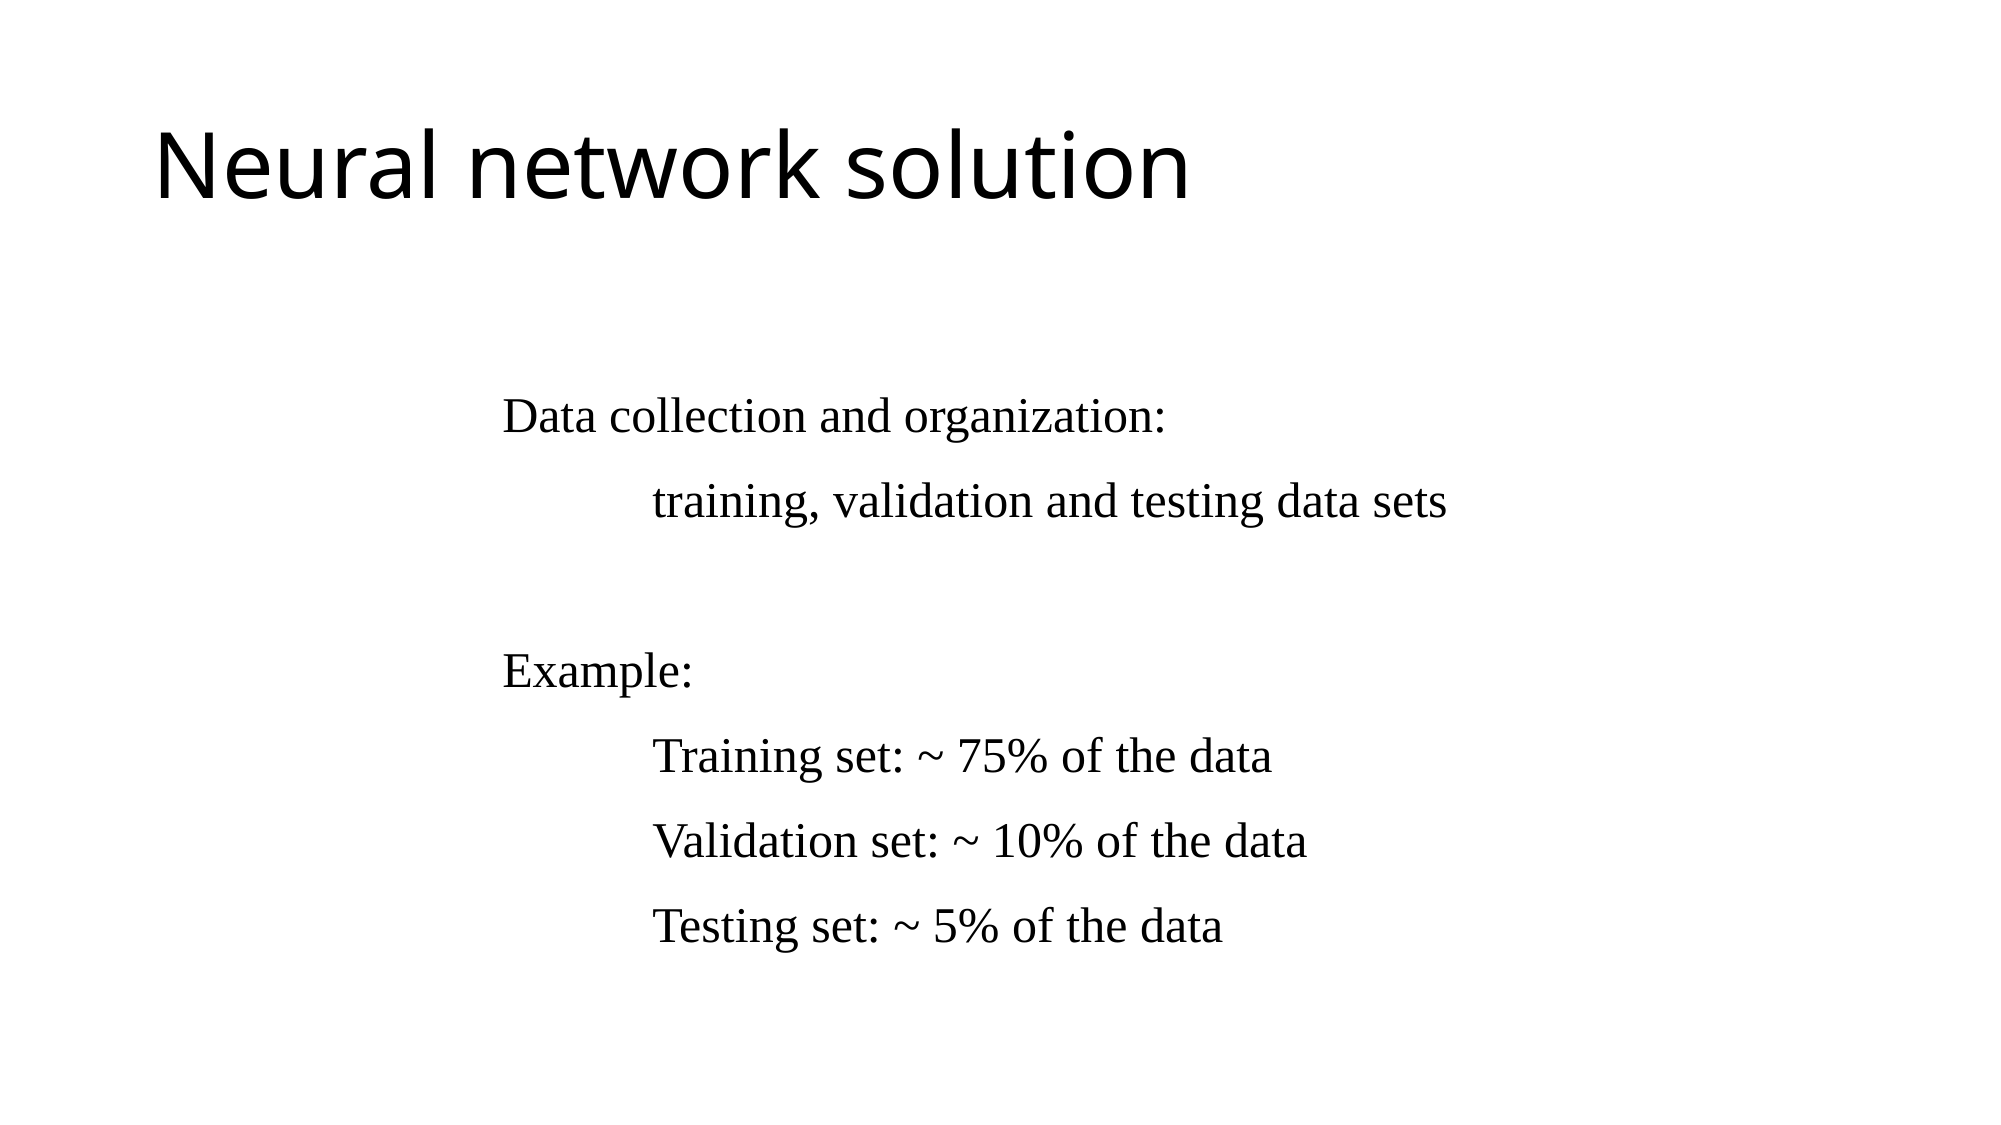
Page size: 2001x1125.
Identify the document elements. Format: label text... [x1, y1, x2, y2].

title Neural network solution [137, 59, 1863, 278]
text_box Data collection and organization: training, validation and testing data sets Example: Training set: ~ 75% of the data Validation set: ~ 10% of the data Testing set: ~ 5% of the data [487, 374, 1538, 960]
